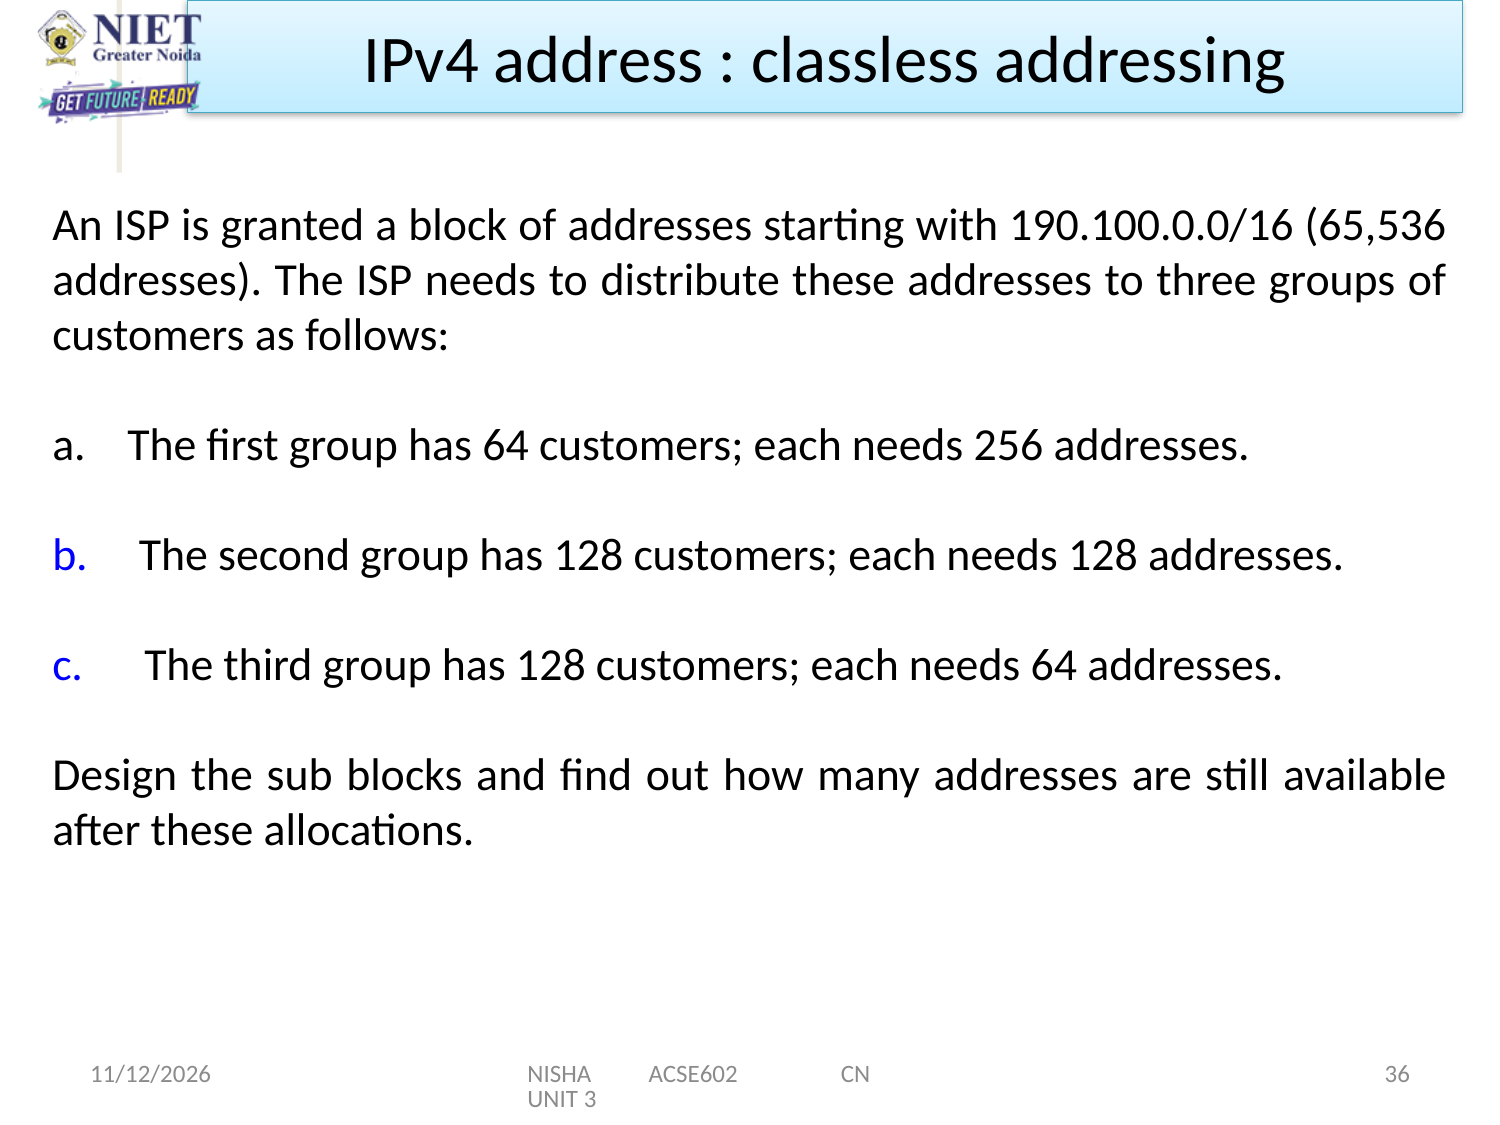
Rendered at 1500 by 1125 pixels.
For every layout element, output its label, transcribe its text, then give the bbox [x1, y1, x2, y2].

footer NISHA ACSE602 CN UNIT 3 [512, 1042, 988, 1103]
text_box IPv4 address : classless addressing [238, 0, 1463, 113]
slide_number 36 [1074, 1042, 1425, 1103]
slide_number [75, 1042, 425, 1103]
picture [0, 0, 238, 135]
text_box An ISP is granted a block of addresses starting with 190.100.0.0/16 (65,536 addresses). The ISP needs to distribute these addresses to three groups of customers as follows: The first group has 64 customers; each needs 256 addresses. b. The second group has 128 customers; each needs 128 addresses. c. The third group has 128 customers; each needs 64 addresses. Design the sub blocks and find out how many addresses are still available after these allocations. [37, 187, 1463, 862]
text_box [116, 143, 122, 173]
